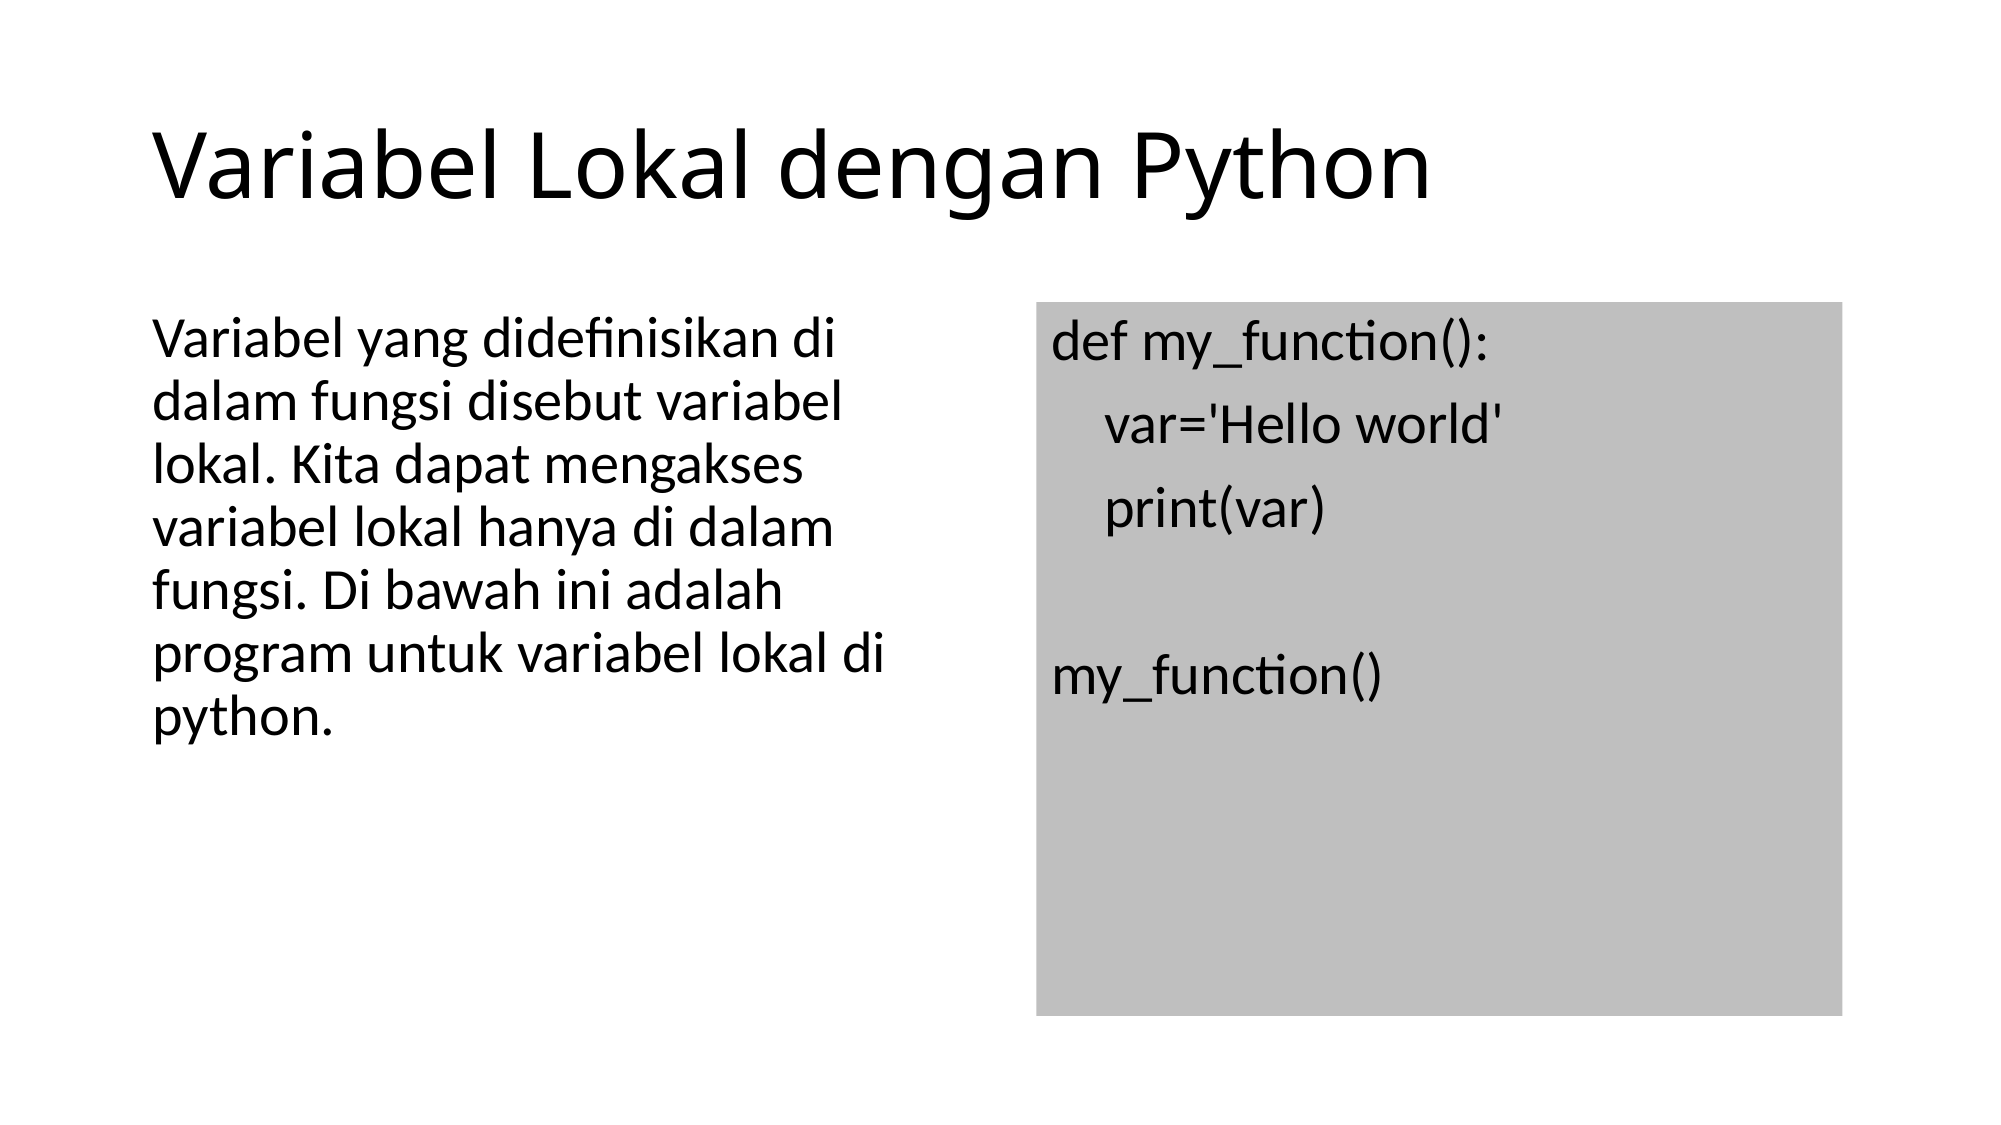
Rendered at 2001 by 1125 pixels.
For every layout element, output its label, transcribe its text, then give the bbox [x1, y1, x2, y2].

text_box def my_function(): var='Hello world' print(var) my_function() [1036, 302, 1843, 1016]
title Variabel Lokal dengan Python [137, 59, 1863, 278]
list Variabel yang didefinisikan di dalam fungsi disebut variabel lokal. Kita dapat mengakses variabel lokal hanya di dalam fungsi. Di bawah ini adalah program untuk variabel lokal di python. [137, 299, 944, 1014]
